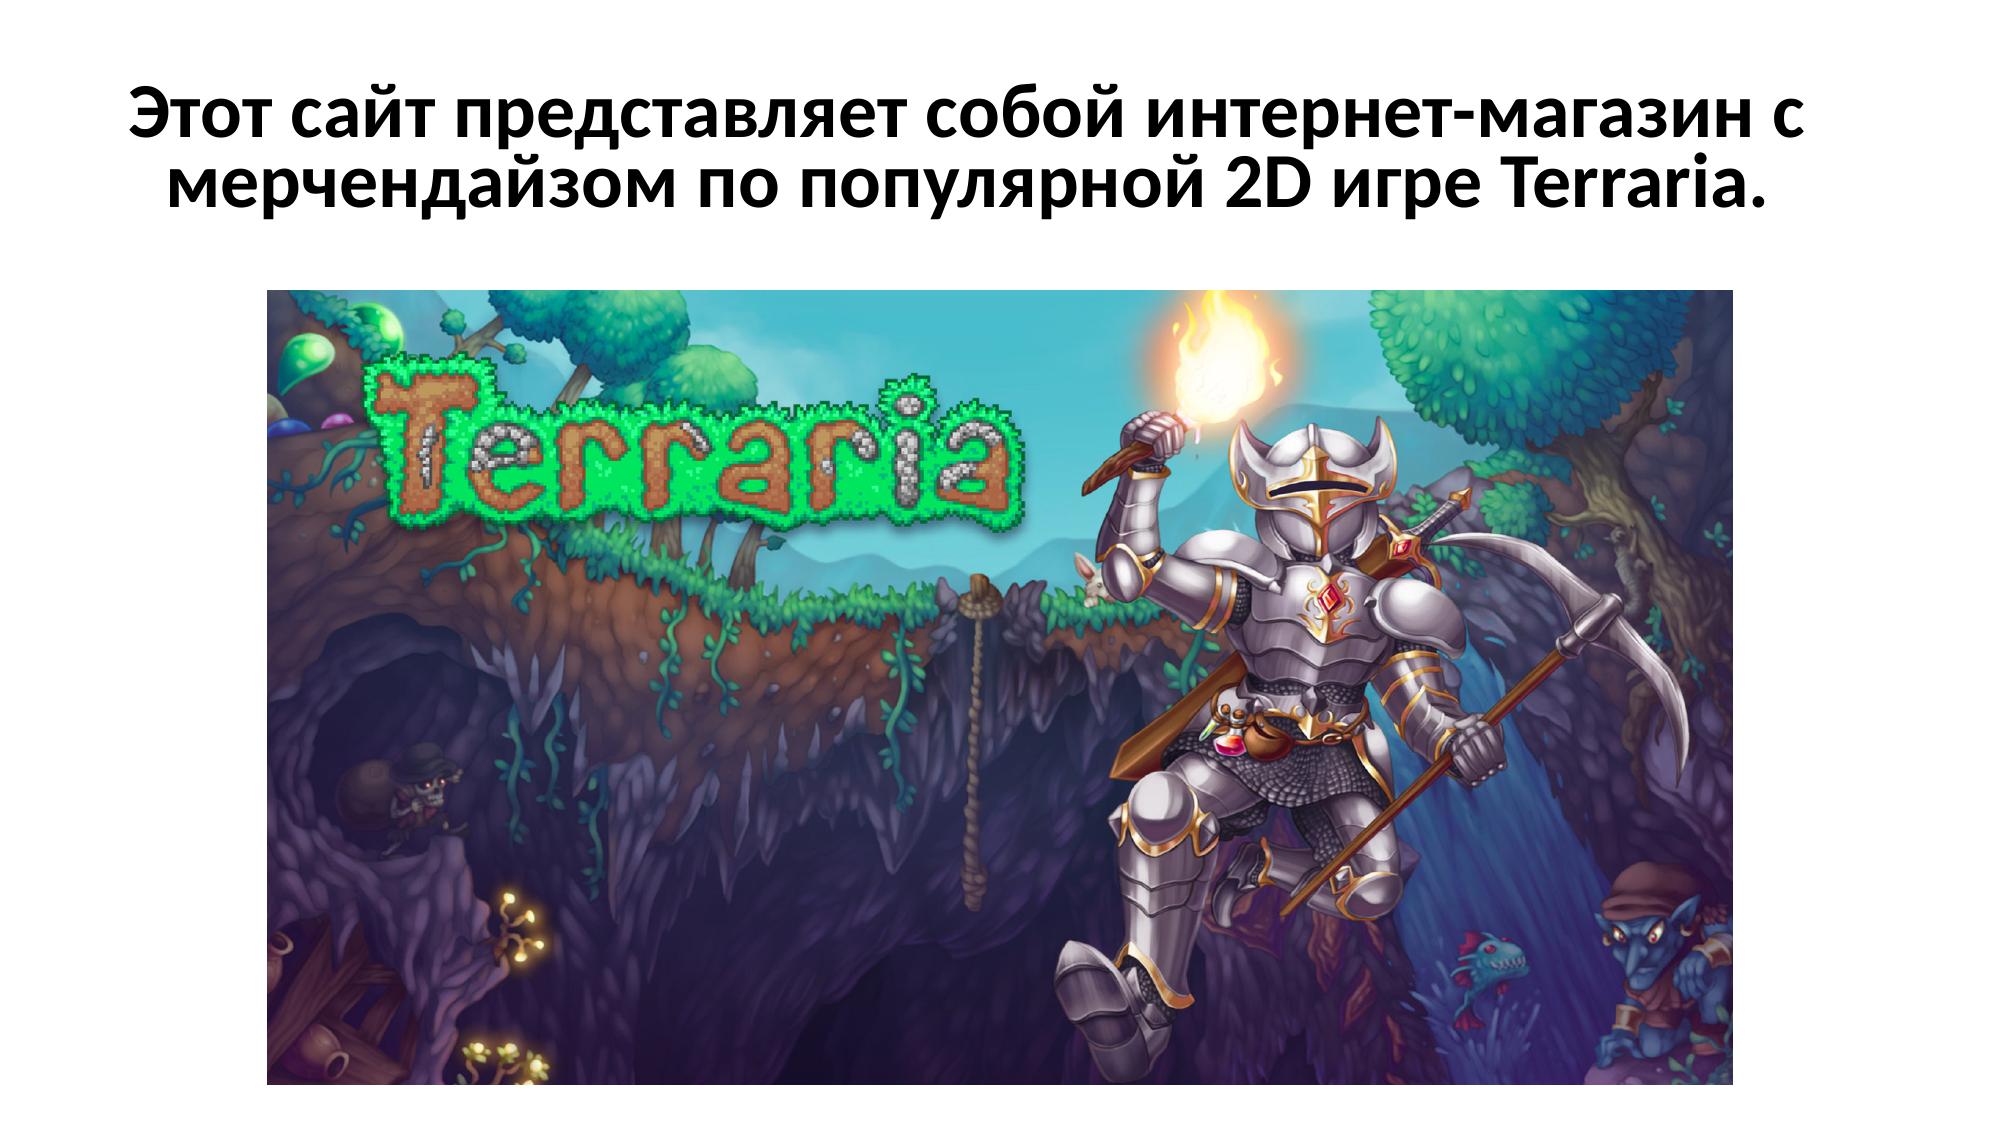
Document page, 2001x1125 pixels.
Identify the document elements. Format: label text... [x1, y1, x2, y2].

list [266, 290, 1734, 1085]
title Этот сайт представляет собой интернет-магазин с мерчендайзом по популярной 2D игре Terraria. [106, 42, 1832, 260]
